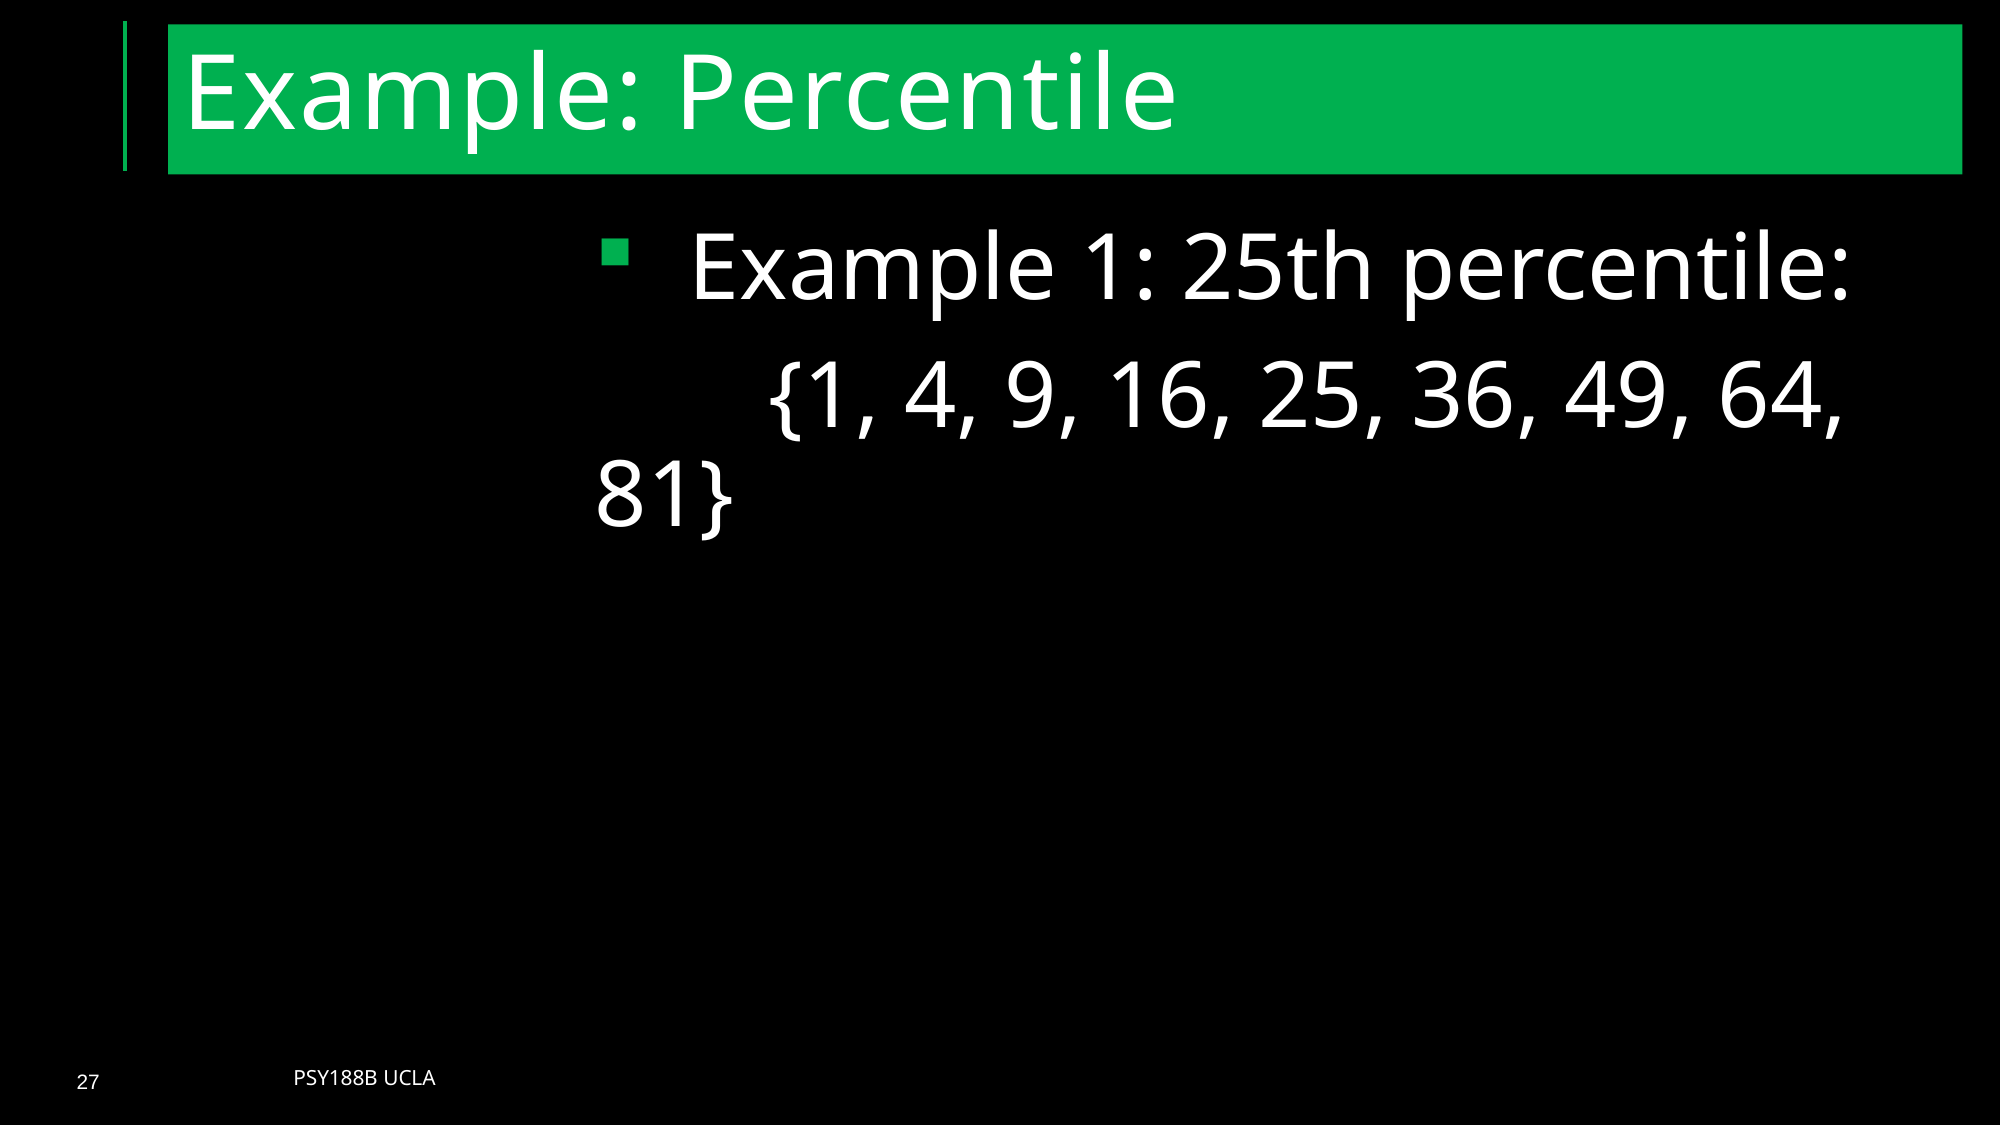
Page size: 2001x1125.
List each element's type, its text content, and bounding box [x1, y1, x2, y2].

title Example: Percentile [168, 24, 1963, 175]
footer Psy188B UCLA [168, 1055, 562, 1101]
slide_number 27 [8, 1058, 168, 1104]
list Example 1: 25th percentile: {1, 4, 9, 16, 25, 36, 49, 64, 81} [587, 212, 1963, 1033]
